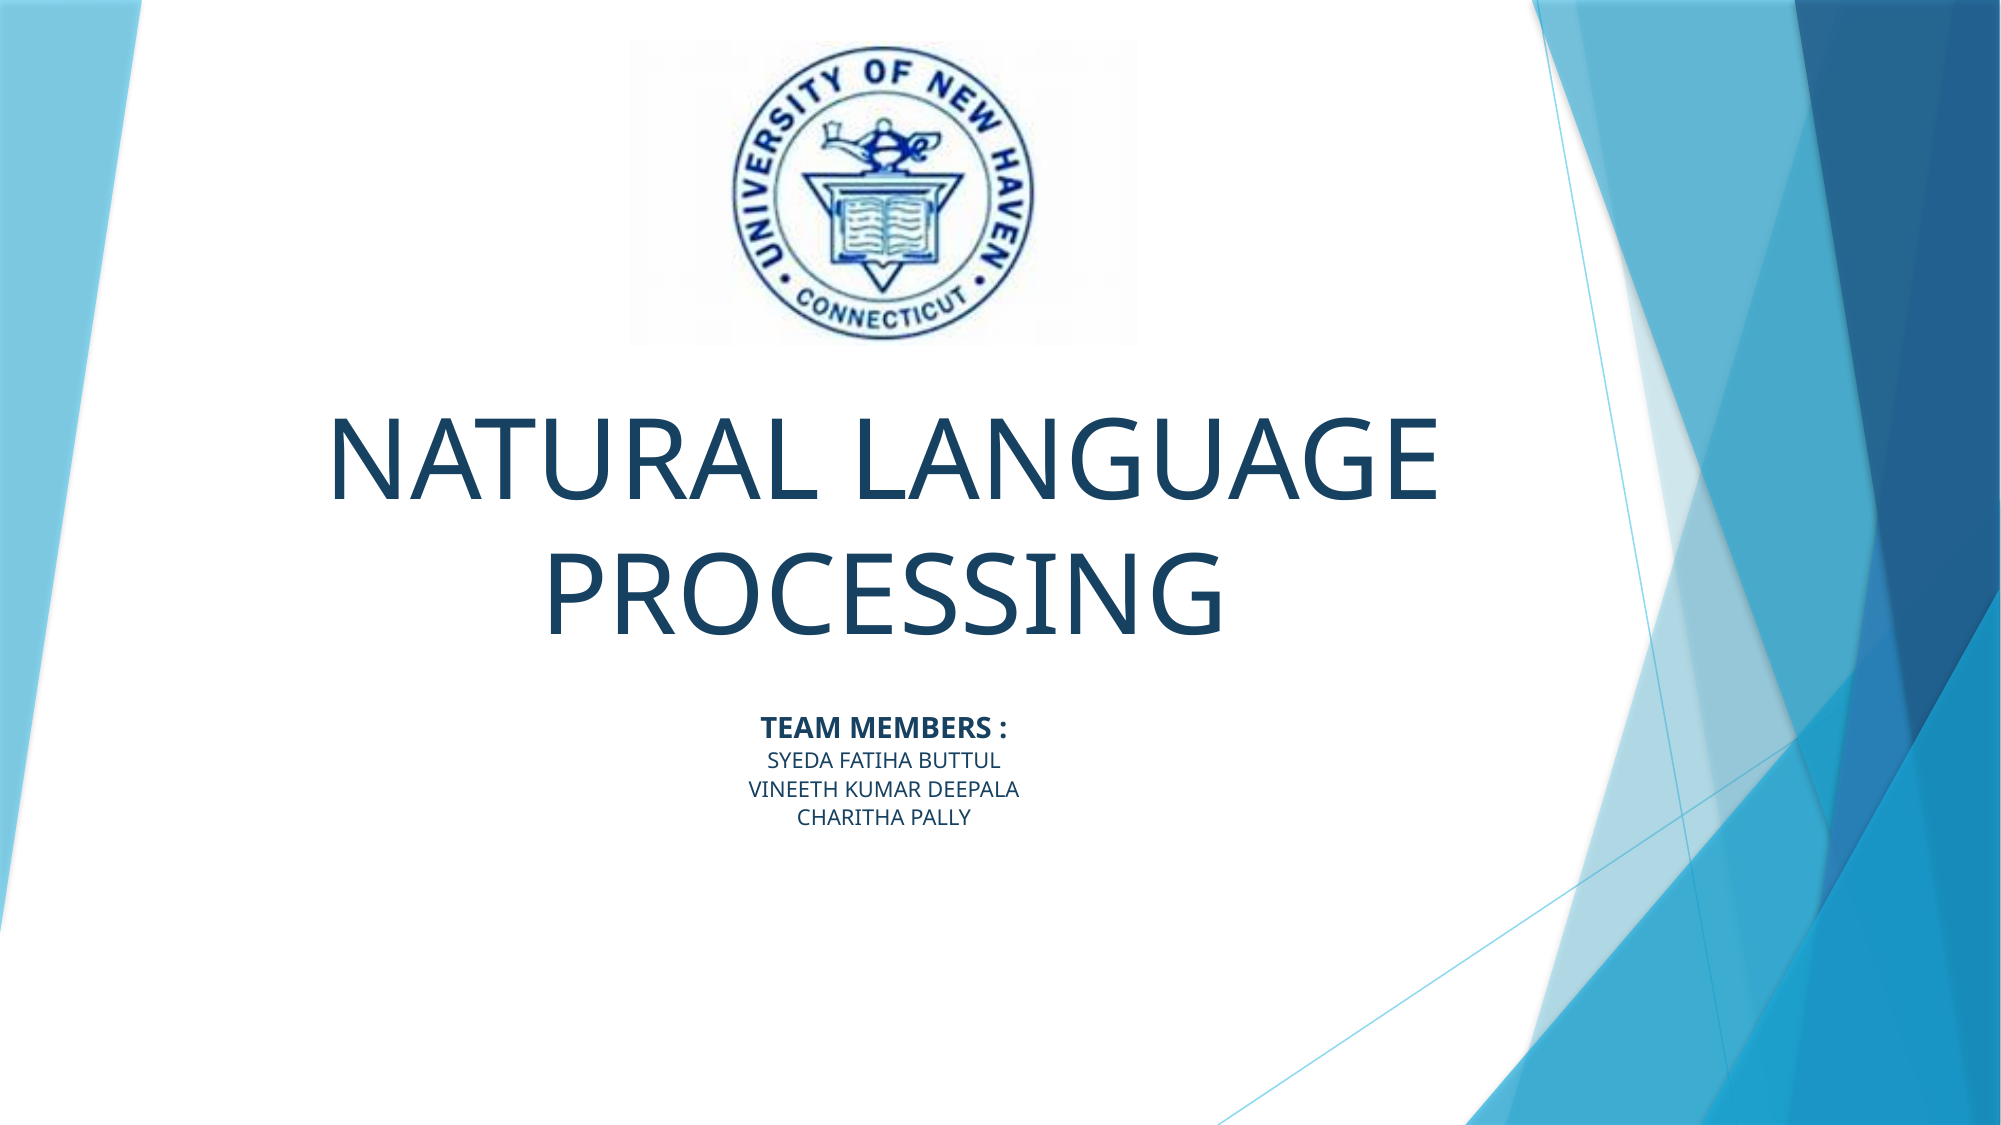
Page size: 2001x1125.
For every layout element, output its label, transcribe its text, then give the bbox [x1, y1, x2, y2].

subtitle TEAM MEMBERS : SYEDA FATIHA BUTTUL VINEETH KUMAR DEEPALA CHARITHA PALLY [247, 664, 1522, 845]
title NATURAL LANGUAGE PROCESSING [247, 394, 1522, 664]
picture [630, 41, 1139, 346]
